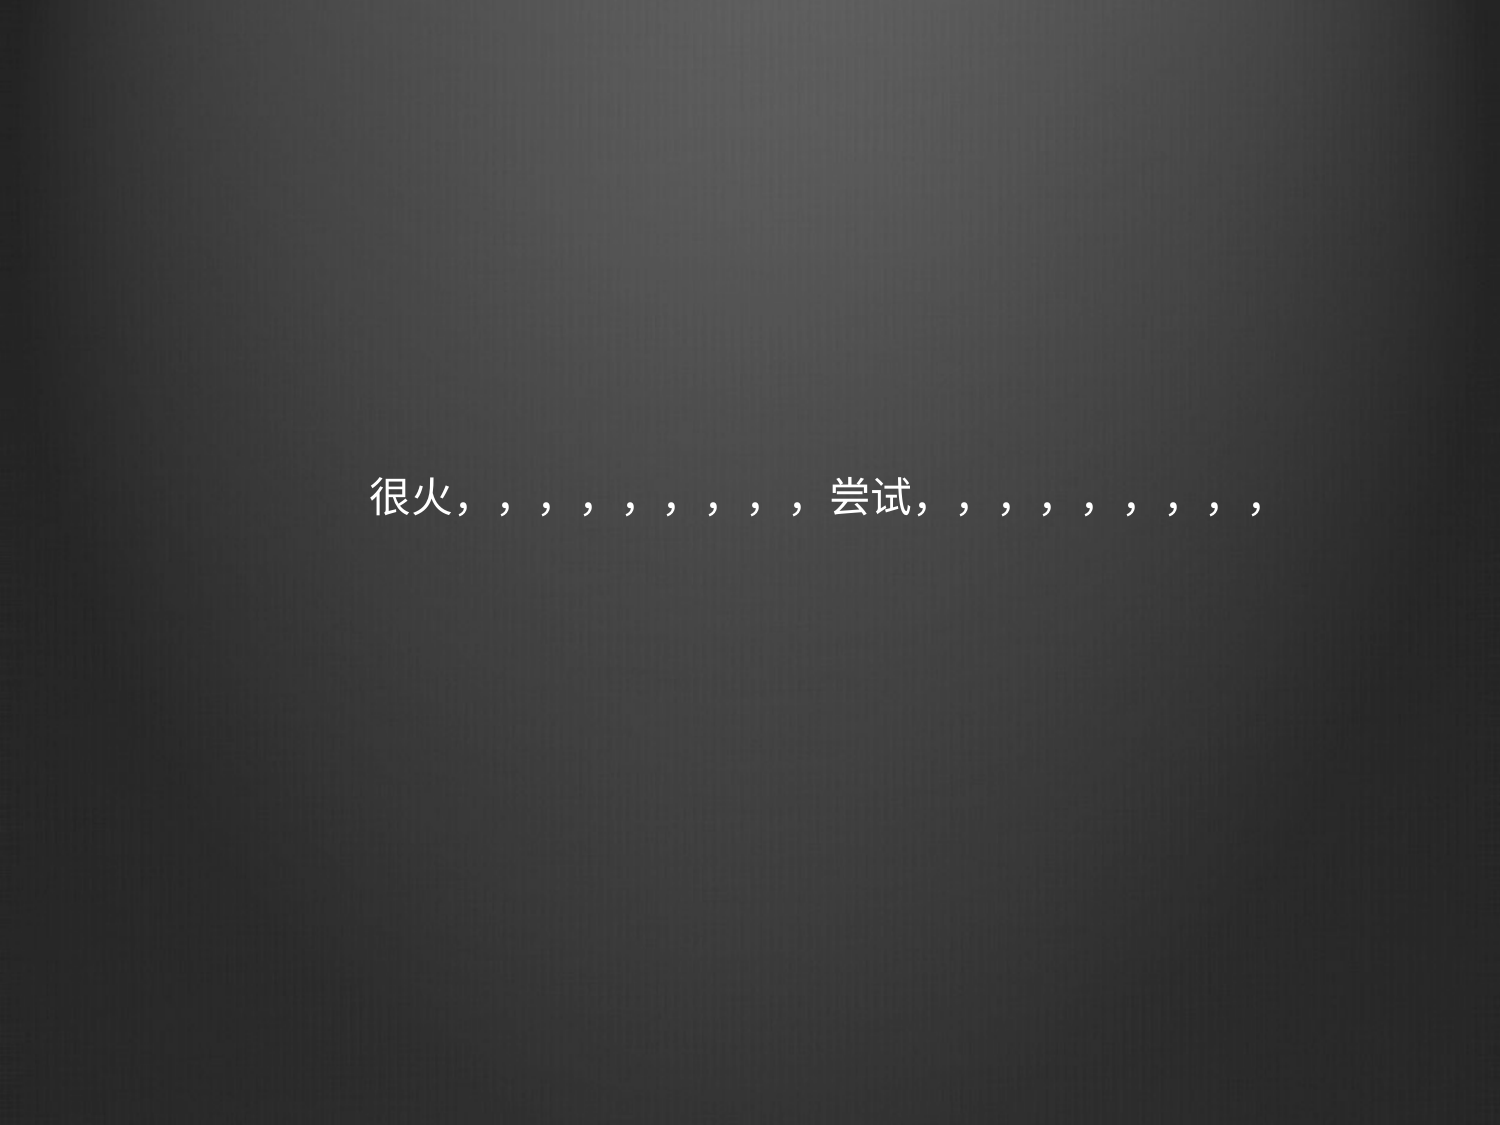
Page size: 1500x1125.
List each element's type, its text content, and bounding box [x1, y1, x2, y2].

text_box 很火，，，，，，，，，尝试，，，，，，，，， [335, 463, 1302, 528]
